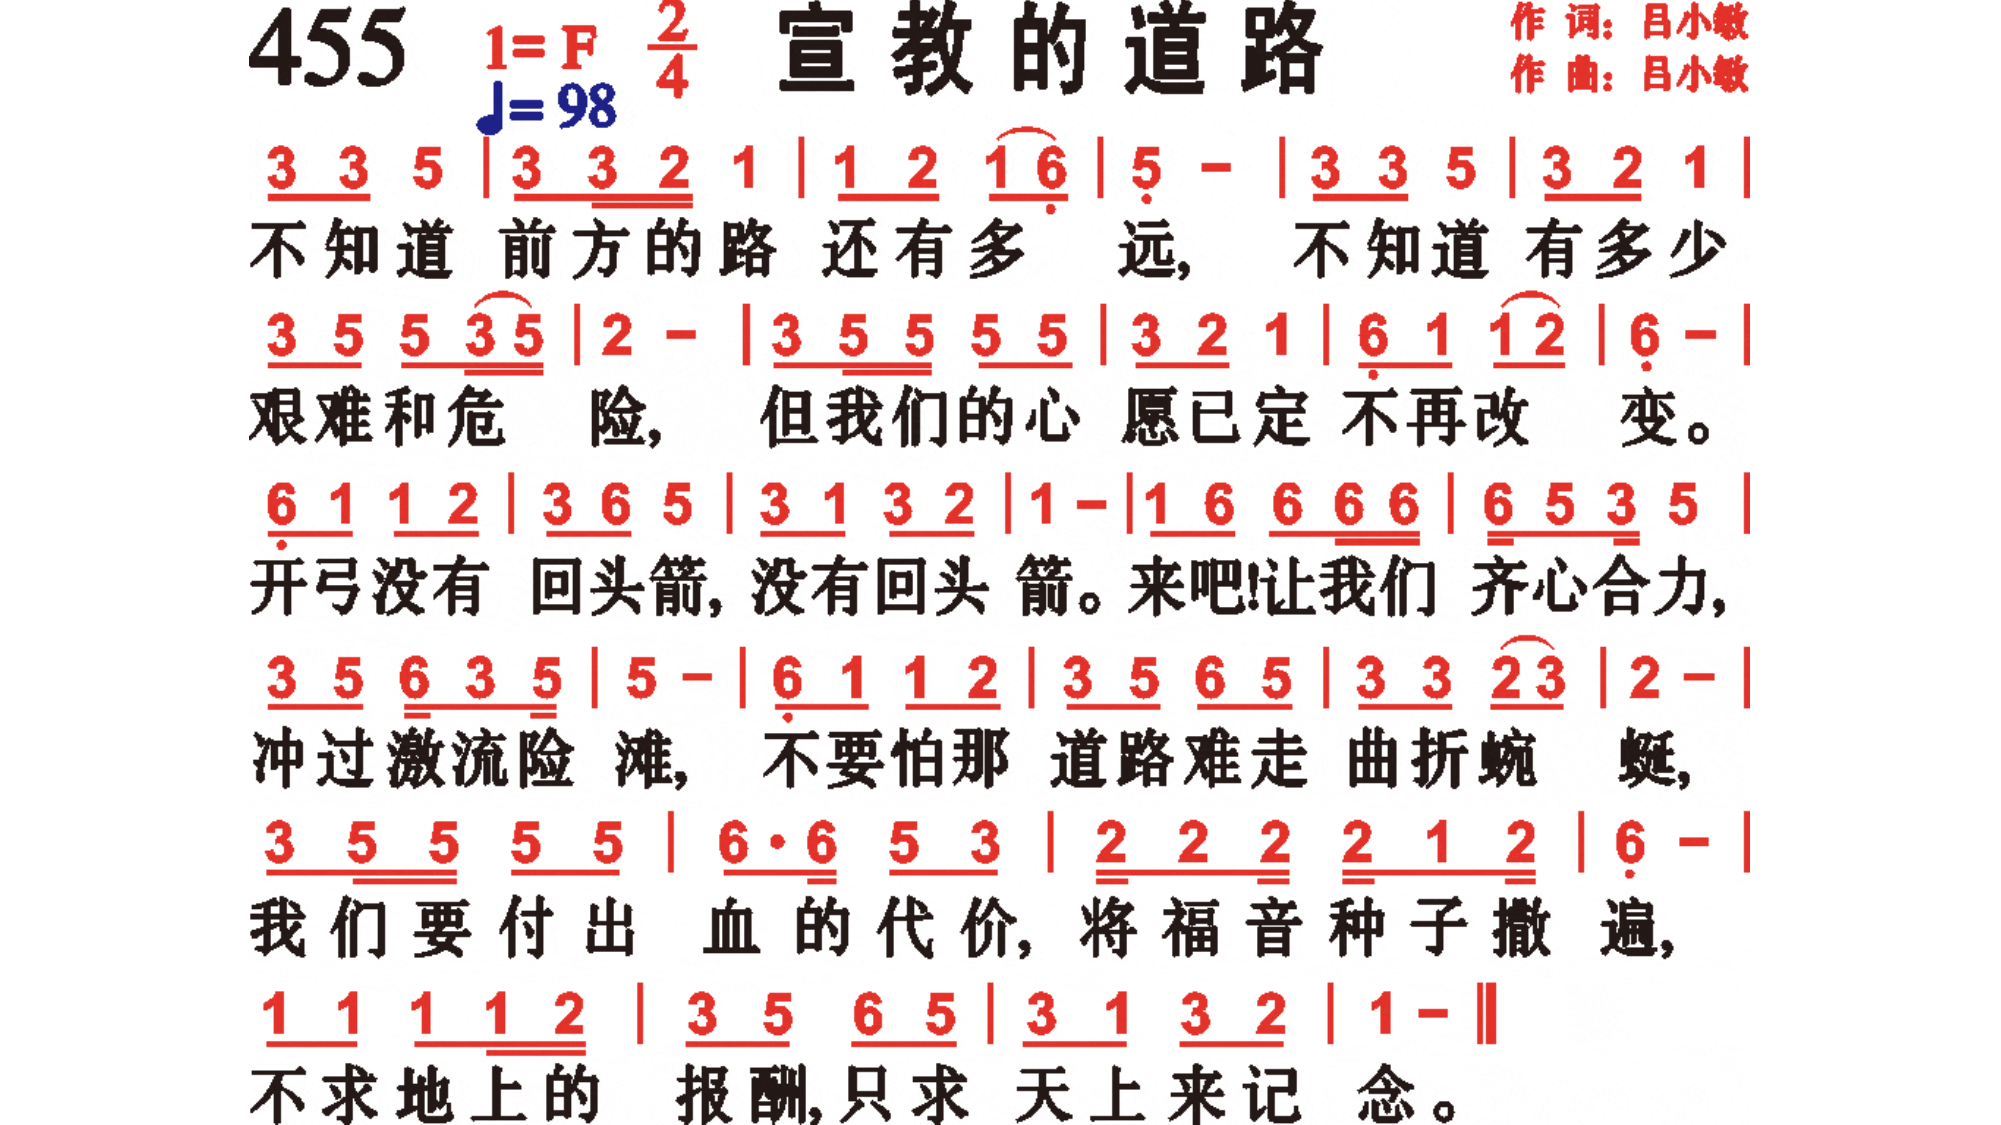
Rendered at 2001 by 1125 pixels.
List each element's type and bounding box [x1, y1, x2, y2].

picture [249, 0, 1750, 1125]
